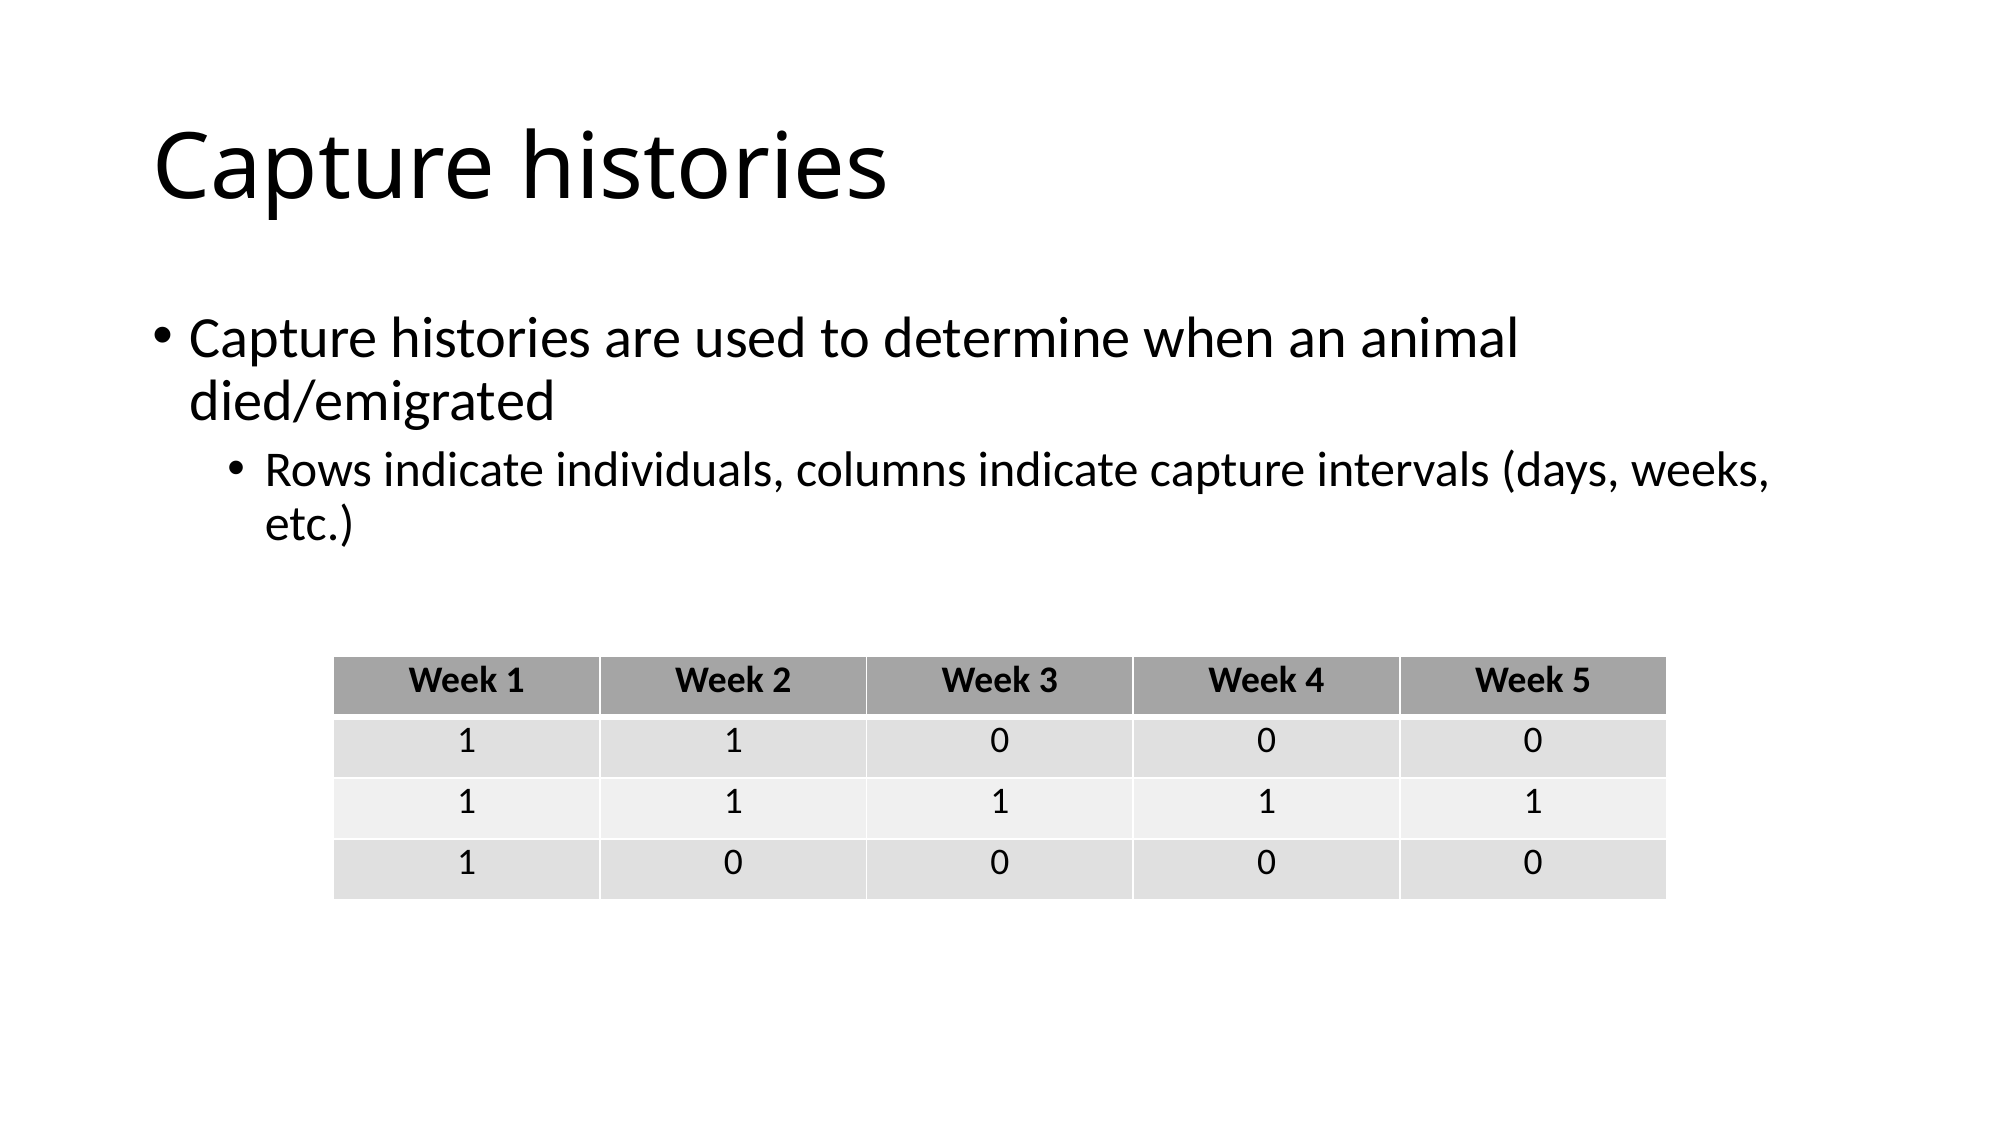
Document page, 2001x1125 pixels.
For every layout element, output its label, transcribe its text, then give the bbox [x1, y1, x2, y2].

table_cell 0 [867, 840, 1132, 899]
table_cell 0 [1401, 840, 1666, 899]
table_header Week 5 [1401, 657, 1666, 714]
table_cell 0 [867, 720, 1132, 777]
table_cell 1 [867, 779, 1132, 838]
table_cell 1 [1134, 779, 1399, 838]
table_cell 1 [1401, 779, 1666, 838]
table_cell 1 [601, 779, 866, 838]
table_cell 0 [1134, 840, 1399, 899]
table_cell 1 [334, 840, 599, 899]
table_header Week 2 [601, 657, 866, 714]
table_header Week 3 [867, 657, 1132, 714]
table_cell 1 [334, 720, 599, 777]
table_cell 0 [1401, 720, 1666, 777]
table_header Week 1 [334, 657, 599, 714]
title Capture histories [137, 59, 1863, 278]
table_cell 0 [601, 840, 866, 899]
table_header Week 4 [1134, 657, 1399, 714]
table_cell 1 [601, 720, 866, 777]
table_cell 1 [334, 779, 599, 838]
table_cell 0 [1134, 720, 1399, 777]
list Capture histories are used to determine when an animal died/emigrated Rows indicate individuals, columns indicate capture intervals (days, weeks, etc.) [137, 299, 1863, 1014]
